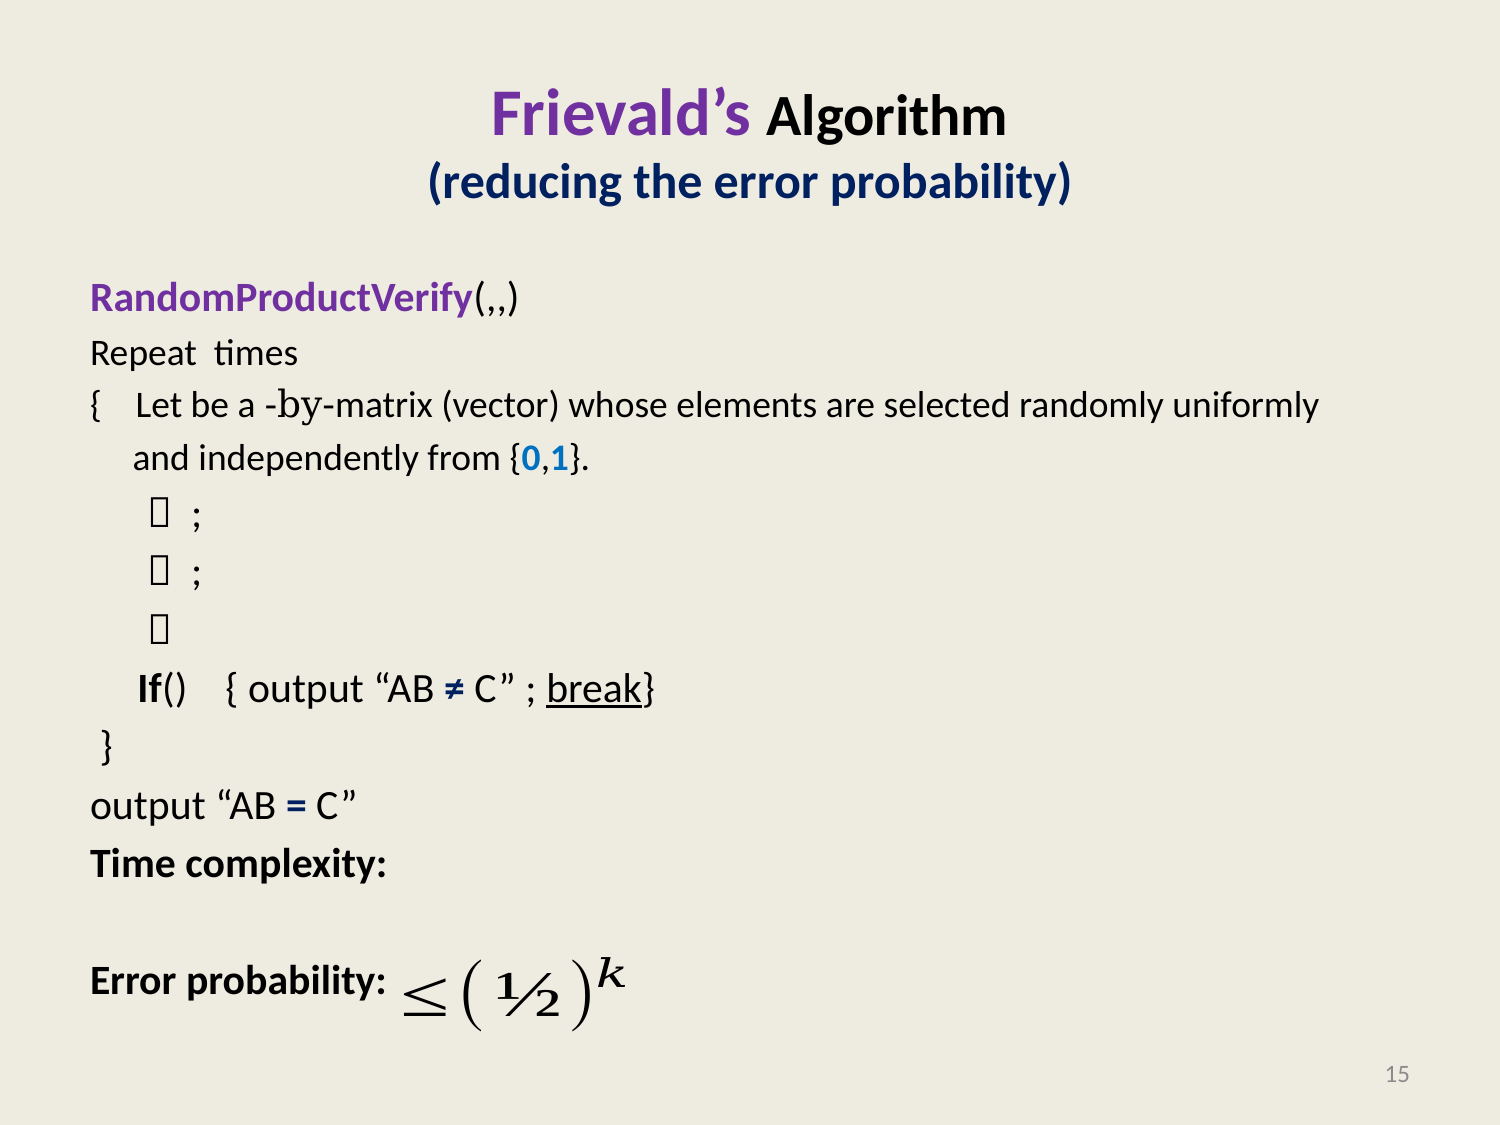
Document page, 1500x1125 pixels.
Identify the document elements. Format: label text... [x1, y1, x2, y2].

slide_number 15 [1074, 1042, 1425, 1103]
title Frievald’s Algorithm (reducing the error probability) [75, 45, 1425, 233]
